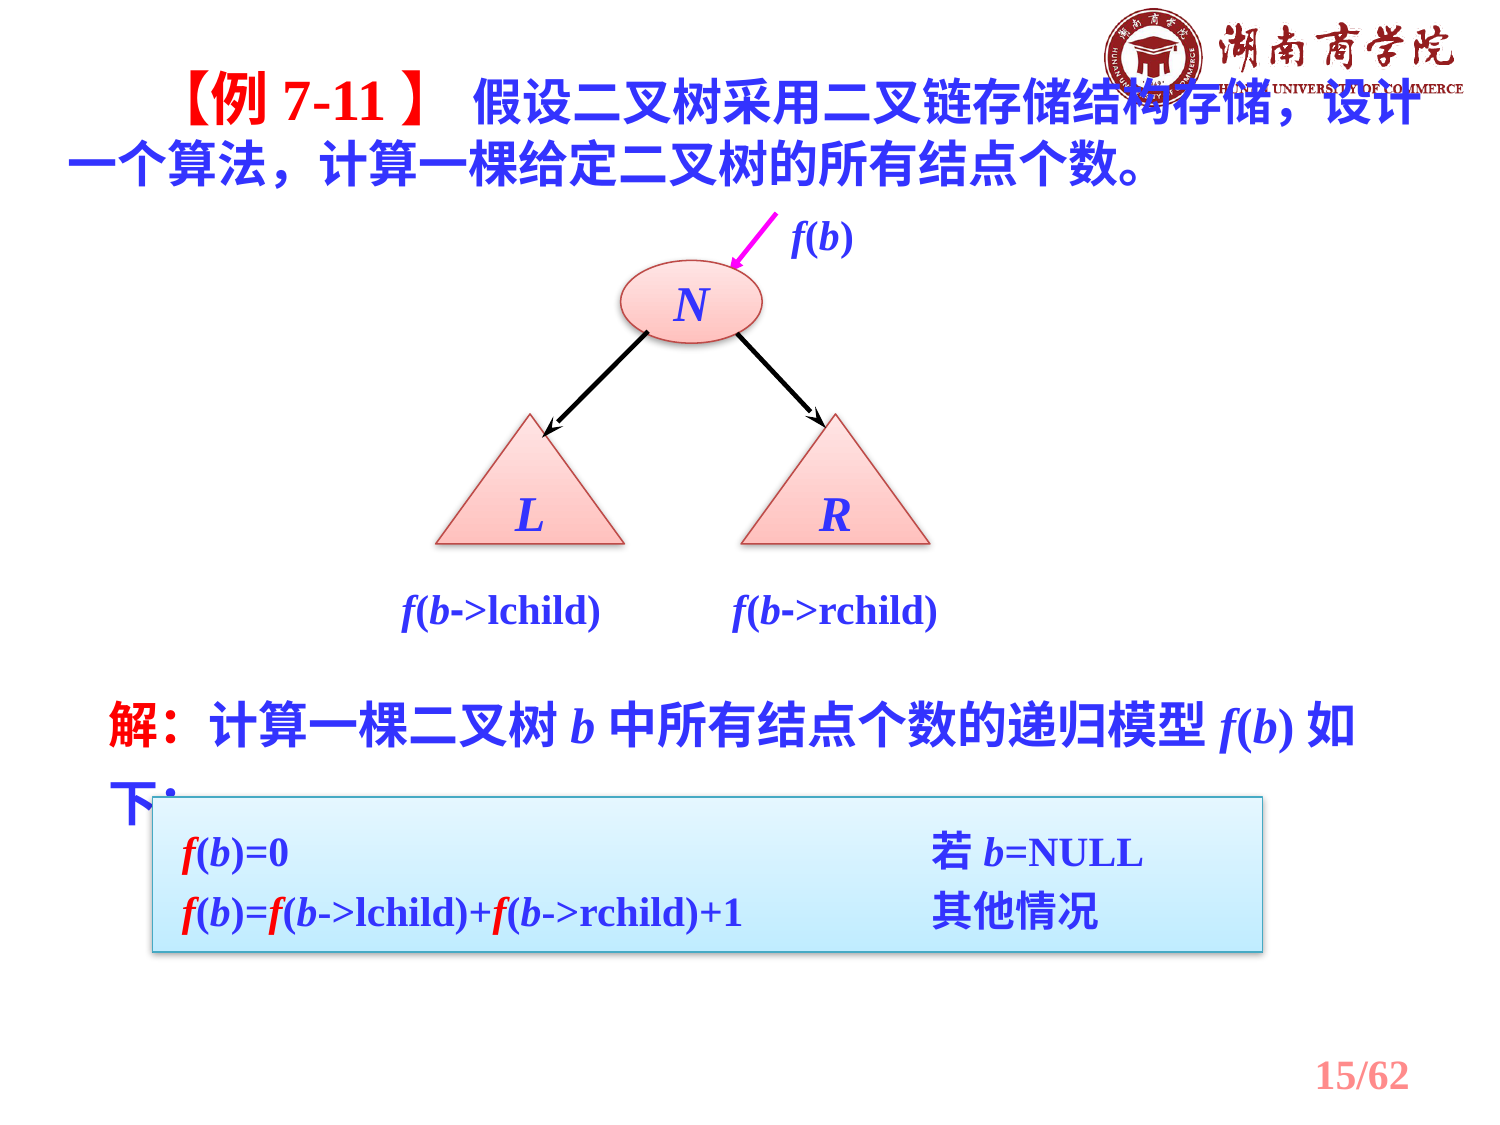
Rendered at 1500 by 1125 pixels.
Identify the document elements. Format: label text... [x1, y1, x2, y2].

text_box 【例7-11】 假设二叉树采用二叉链存储结构存储，设计一个算法，计算一棵给定二叉树的所有结点个数。 [53, 54, 1459, 200]
slide_number 15/62 [1074, 1042, 1425, 1103]
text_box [386, 201, 1037, 641]
picture [1074, 0, 1489, 113]
text_box 解：计算一棵二叉树b中所有结点个数的递归模型f(b)如下： [93, 667, 1464, 839]
text_box f(b)=0 若b=NULL f(b)=f(b->lchild)+f(b->rchild)+1 其他情况 [152, 796, 1263, 953]
